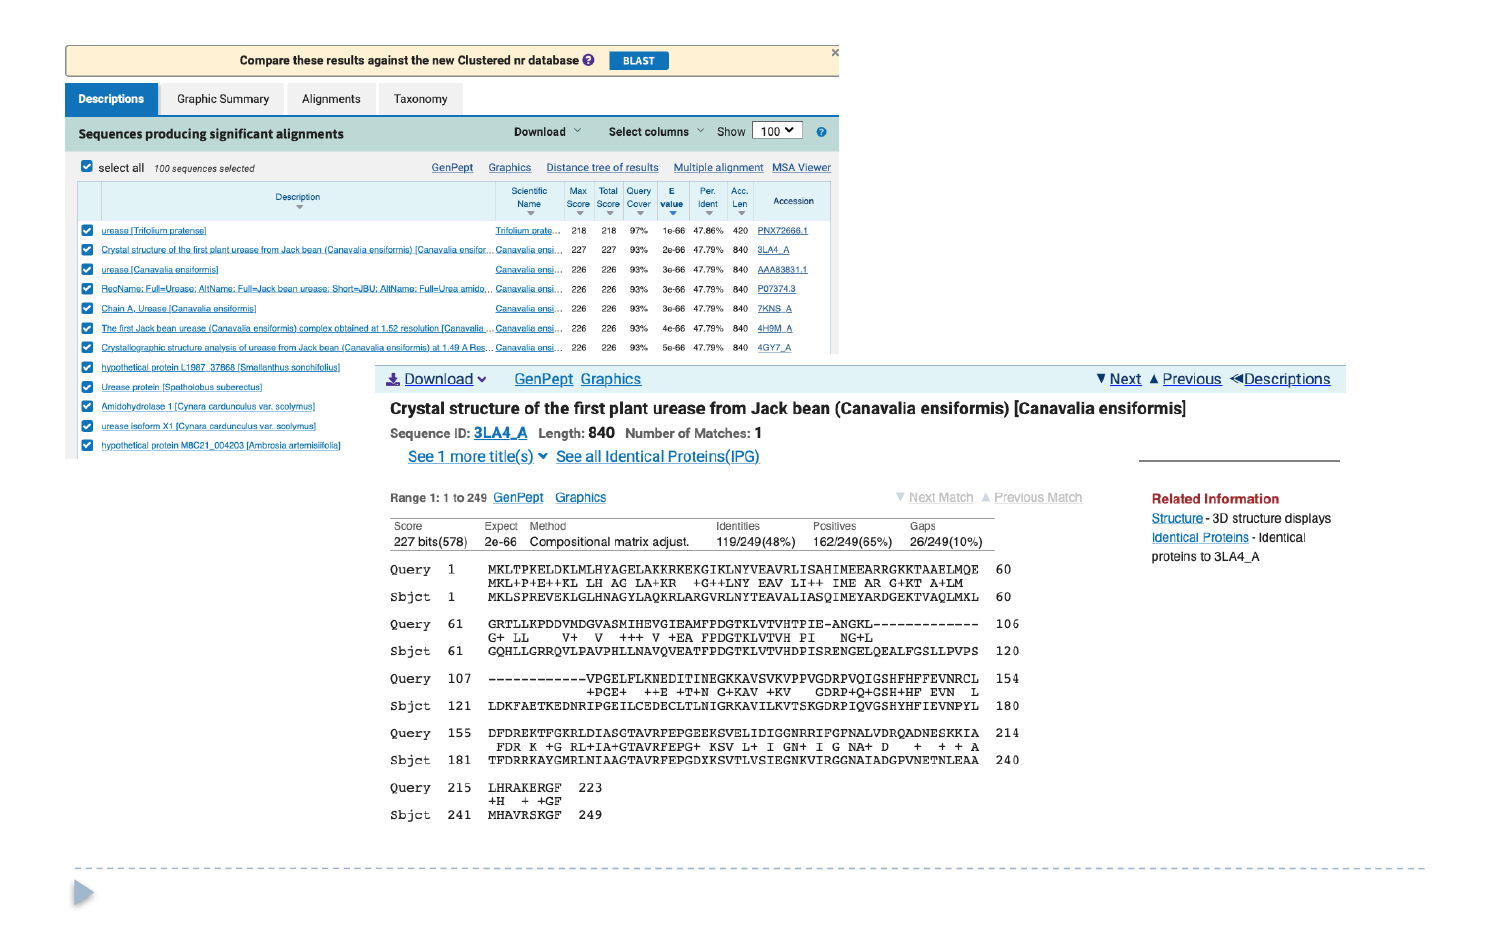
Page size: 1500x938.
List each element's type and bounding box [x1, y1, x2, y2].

picture [59, 32, 1354, 843]
